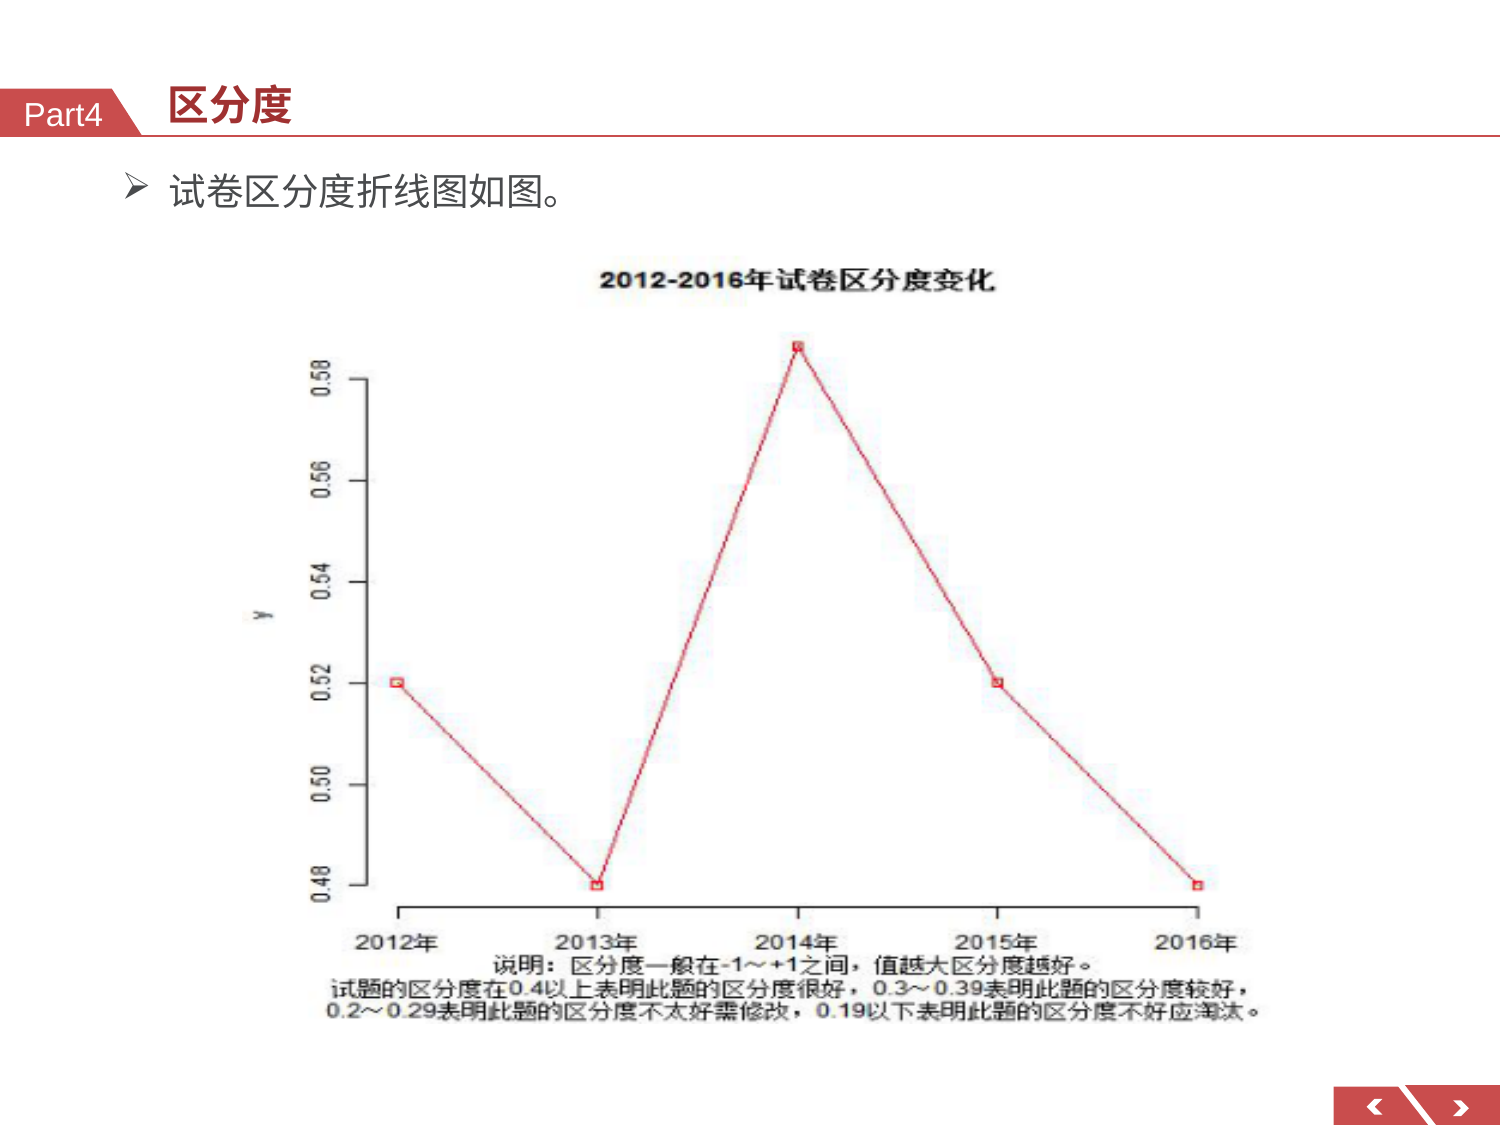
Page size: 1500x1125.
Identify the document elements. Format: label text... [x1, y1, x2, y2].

picture [241, 231, 1294, 1024]
list Part4 [0, 88, 127, 138]
text_box 试卷区分度折线图如图。 [107, 160, 597, 266]
title 区分度 [152, 31, 1292, 137]
